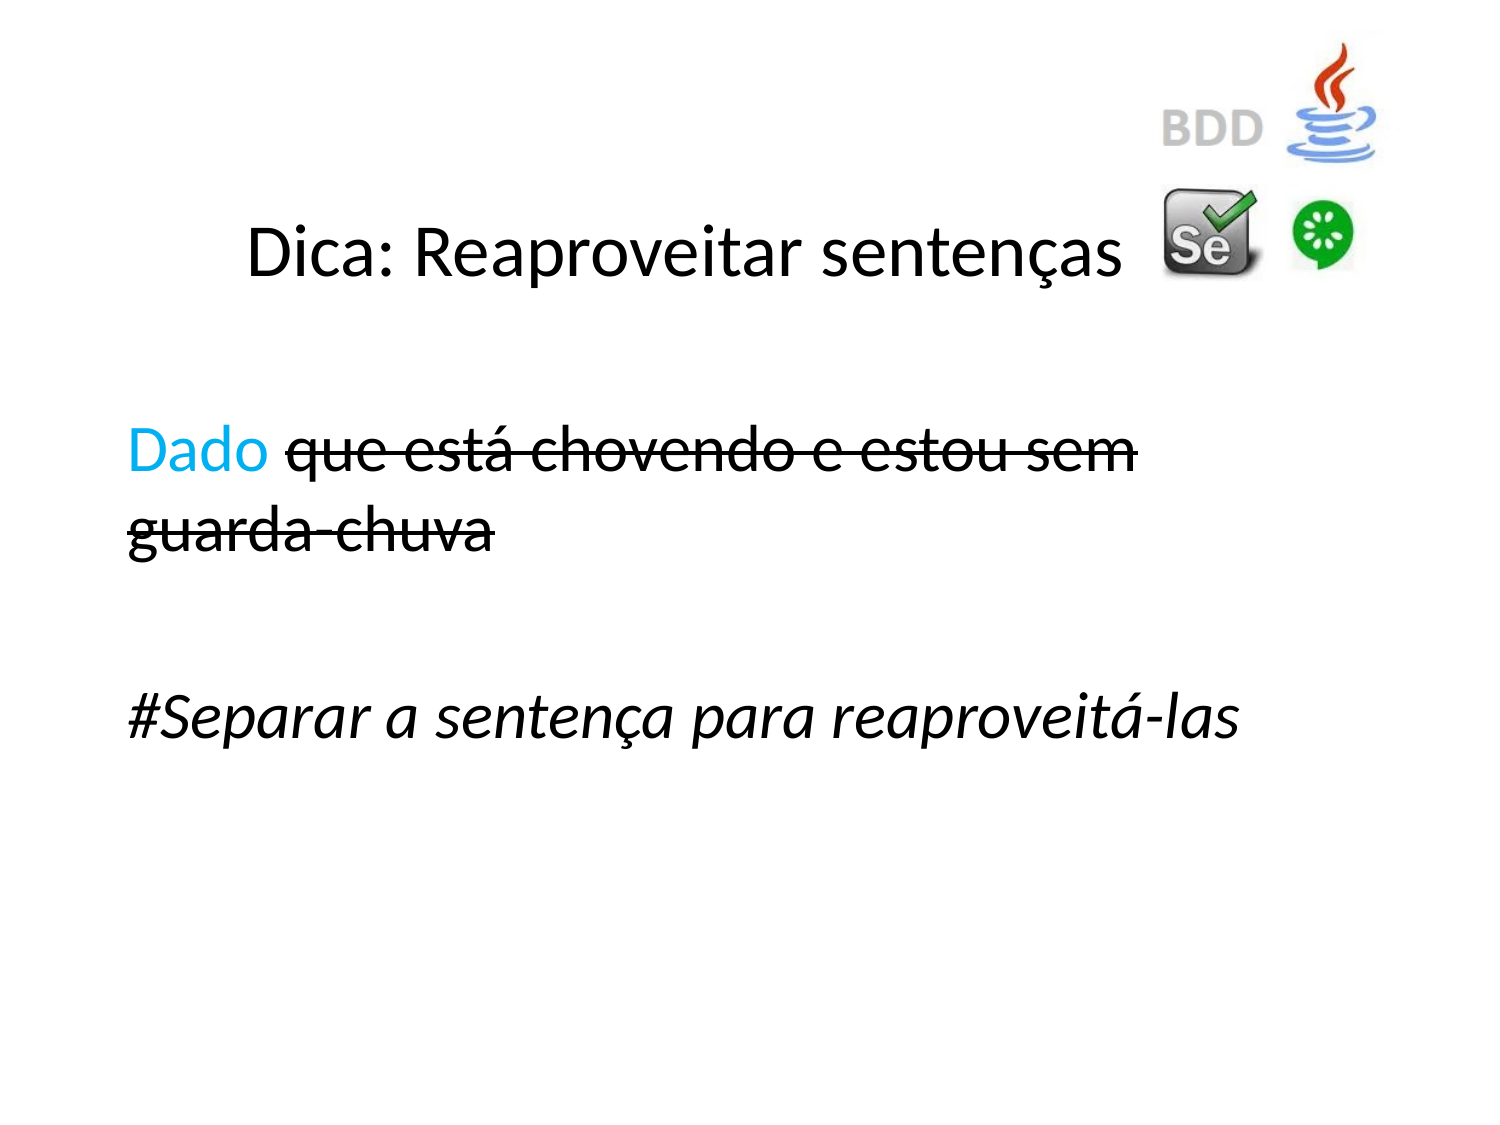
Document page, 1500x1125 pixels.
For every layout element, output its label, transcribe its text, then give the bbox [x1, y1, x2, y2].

subtitle Dado que está chovendo e estou sem guarda-chuva #Separar a sentença para reaproveitá-las [112, 397, 1376, 776]
title Dica: Reaproveitar sentenças [171, 125, 1199, 367]
picture [1151, 30, 1405, 309]
